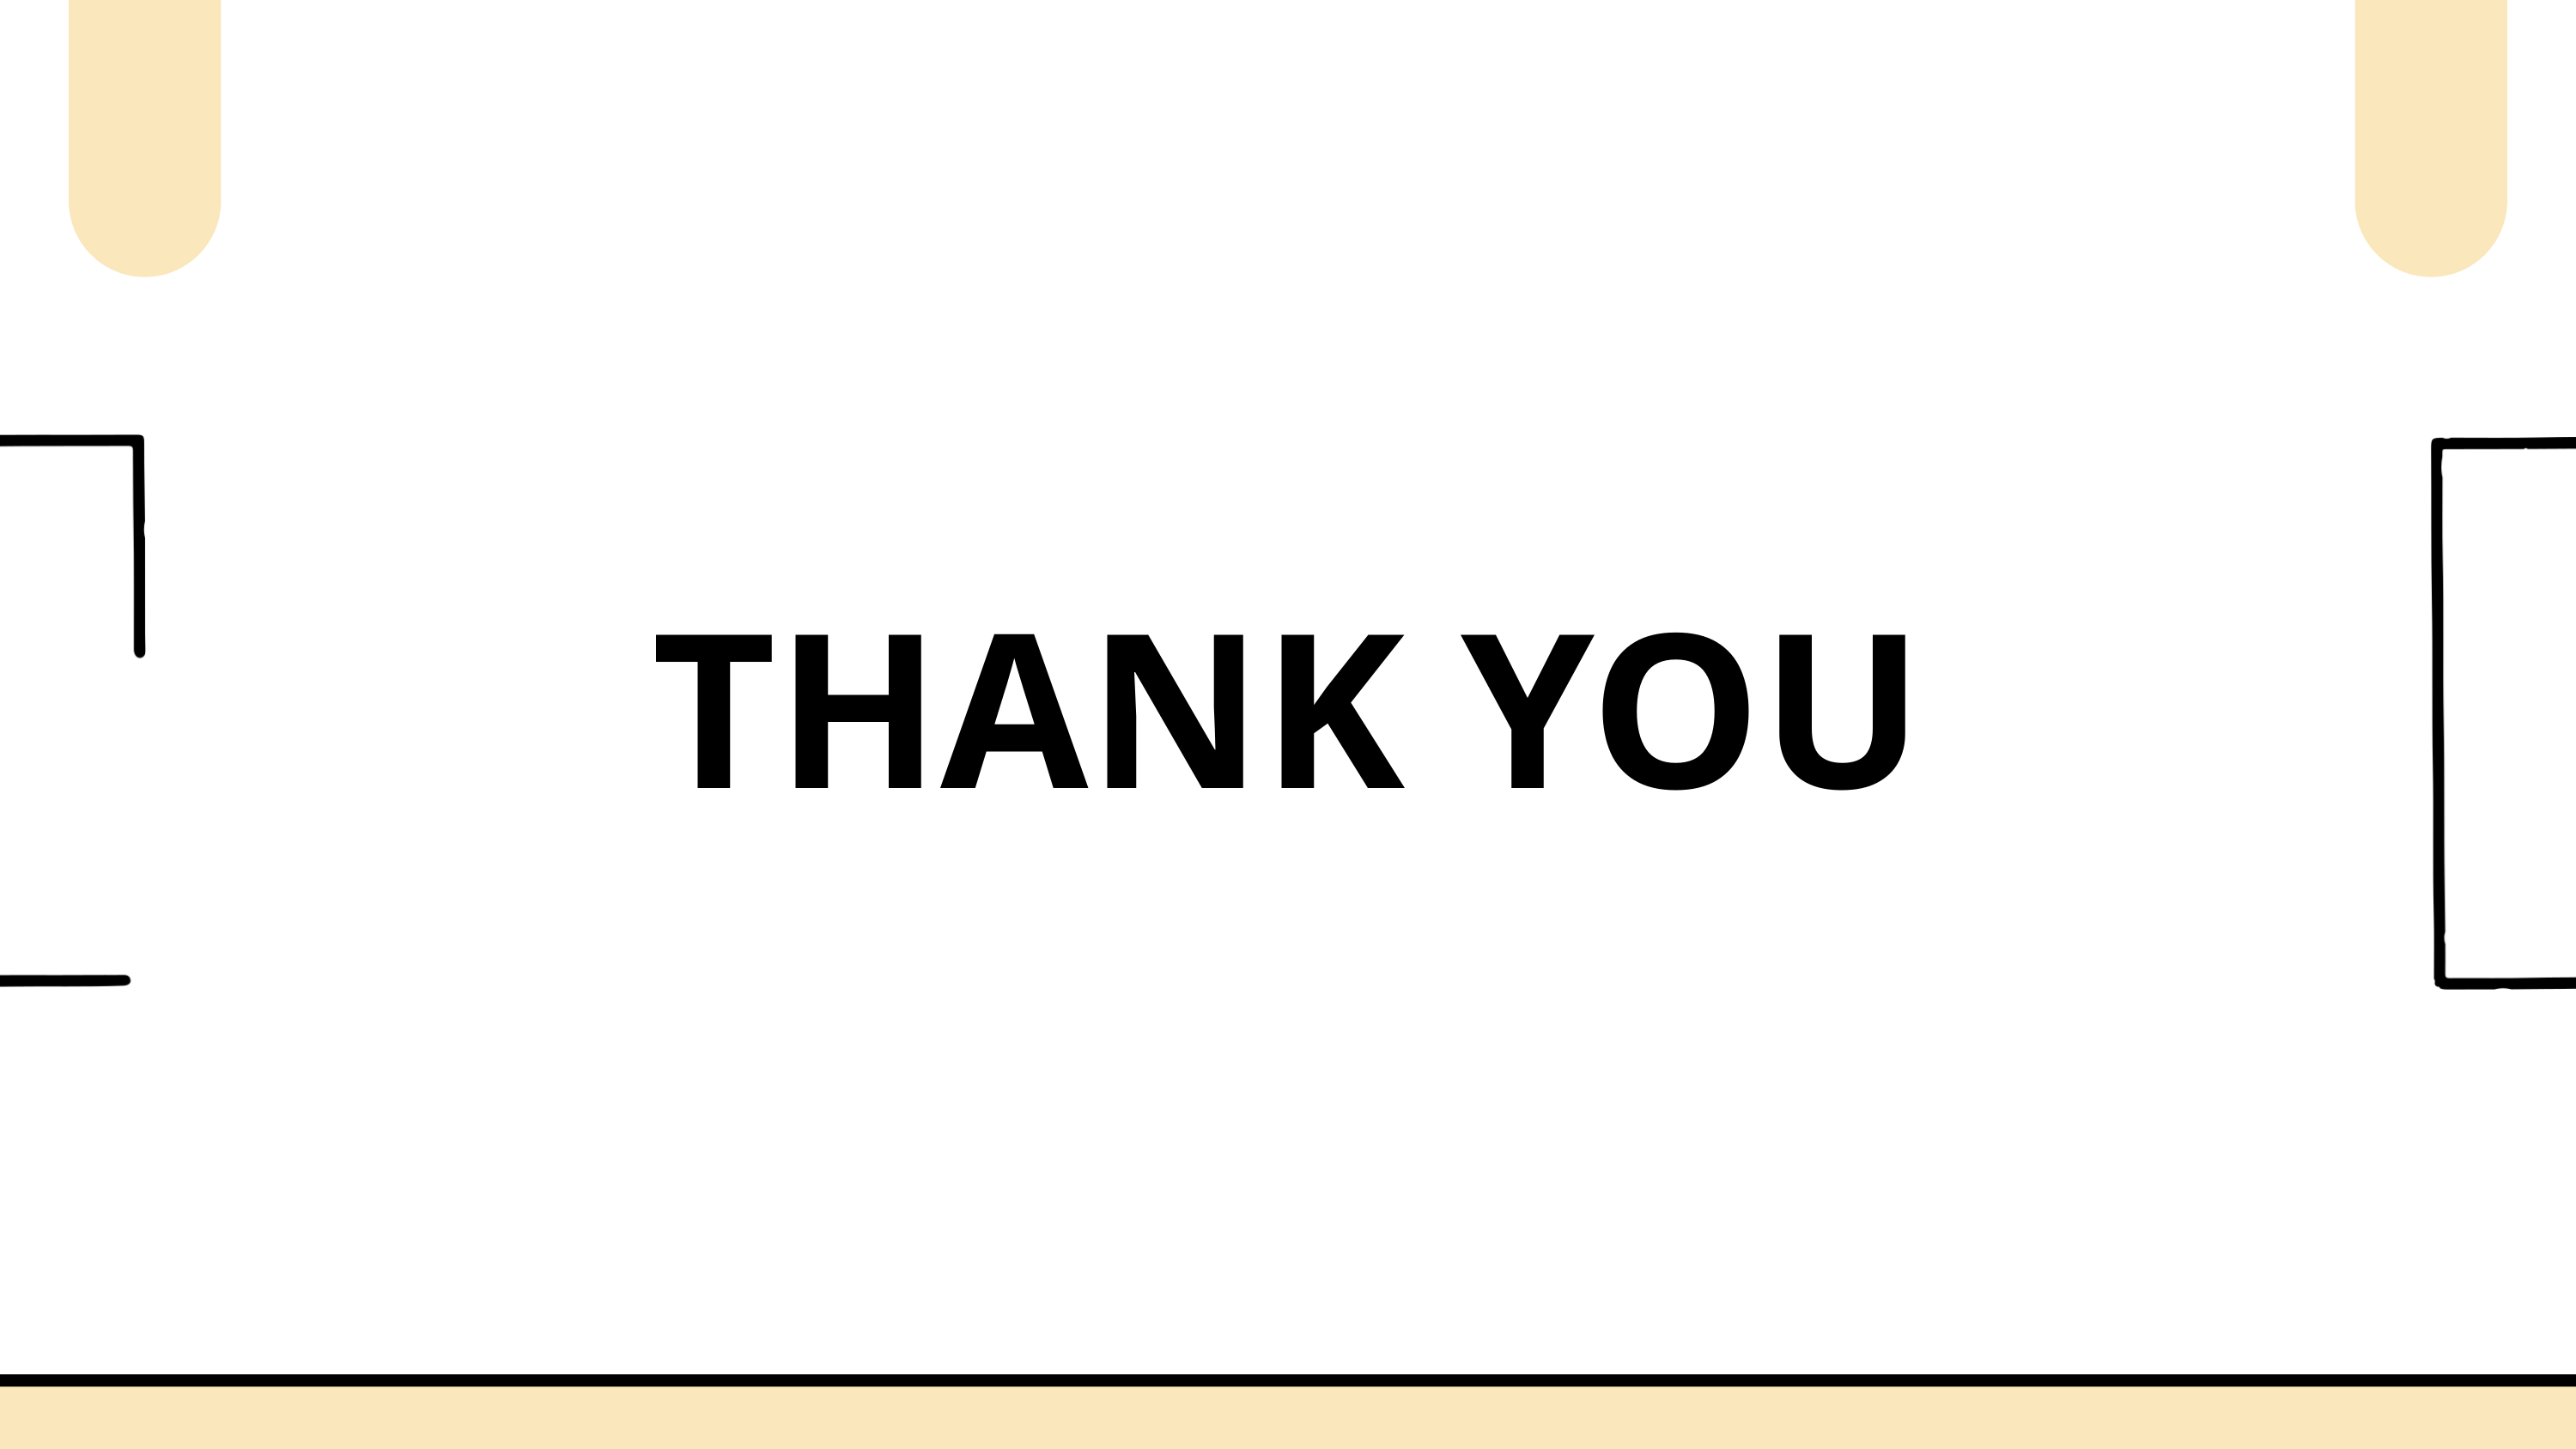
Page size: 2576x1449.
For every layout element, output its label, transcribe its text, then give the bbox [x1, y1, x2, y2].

text_box THANK YOU [449, 530, 2127, 832]
text_box [0, 434, 146, 990]
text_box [0, 1379, 2576, 1449]
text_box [2354, 0, 2508, 277]
text_box [2431, 434, 2576, 990]
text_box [68, 0, 222, 277]
